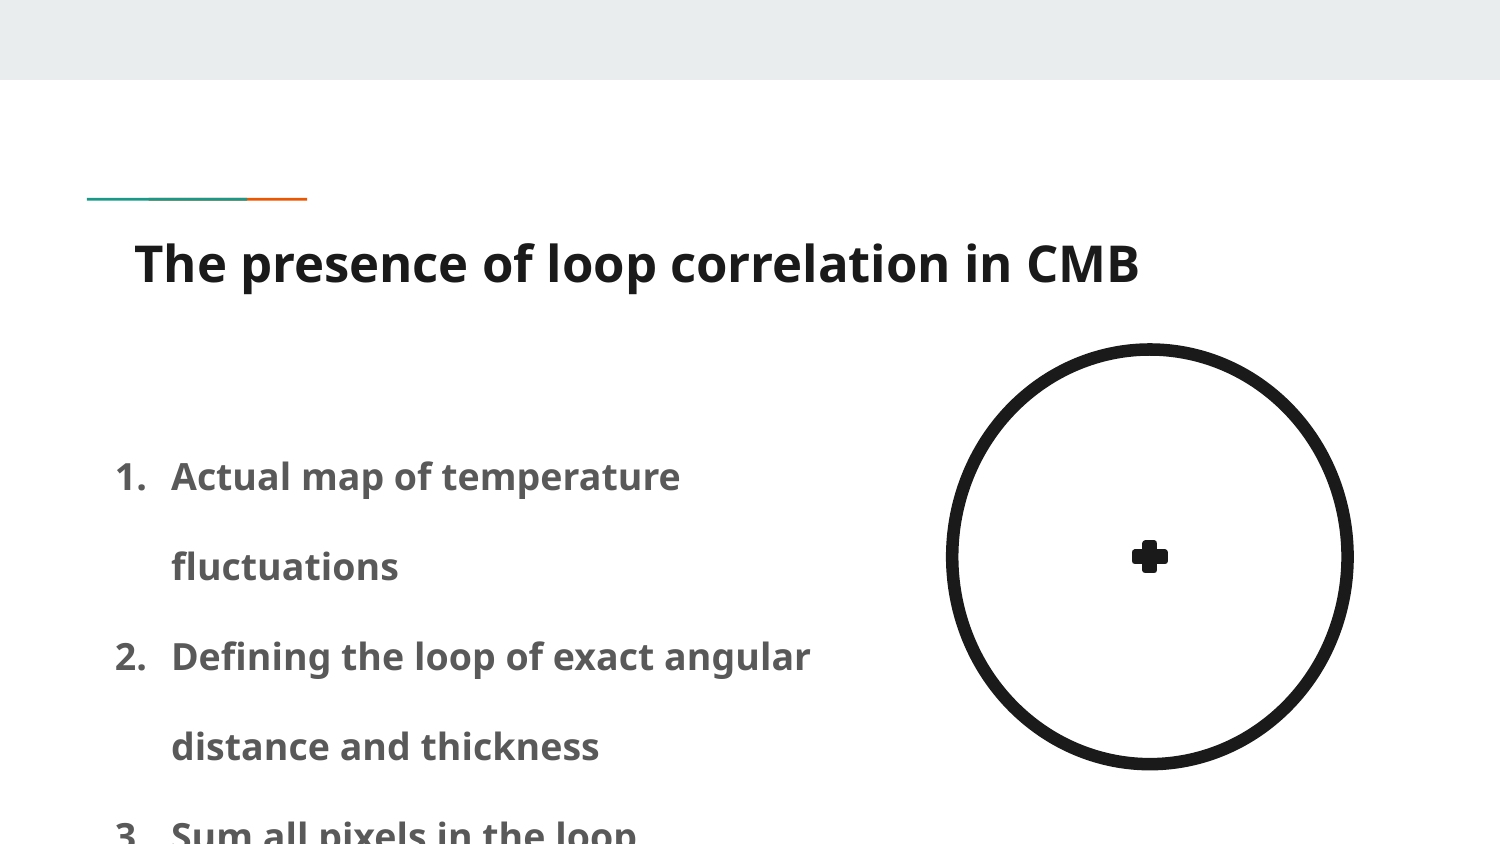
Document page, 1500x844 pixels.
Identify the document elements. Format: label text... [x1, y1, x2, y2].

list Actual map of temperature fluctuations Defining the loop of exact angular distance and thickness Sum all pixels in the loop L map [81, 393, 926, 765]
text_box [952, 349, 1348, 765]
text_box [1134, 543, 1165, 571]
title The presence of loop correlation in CMB [119, 216, 1381, 305]
